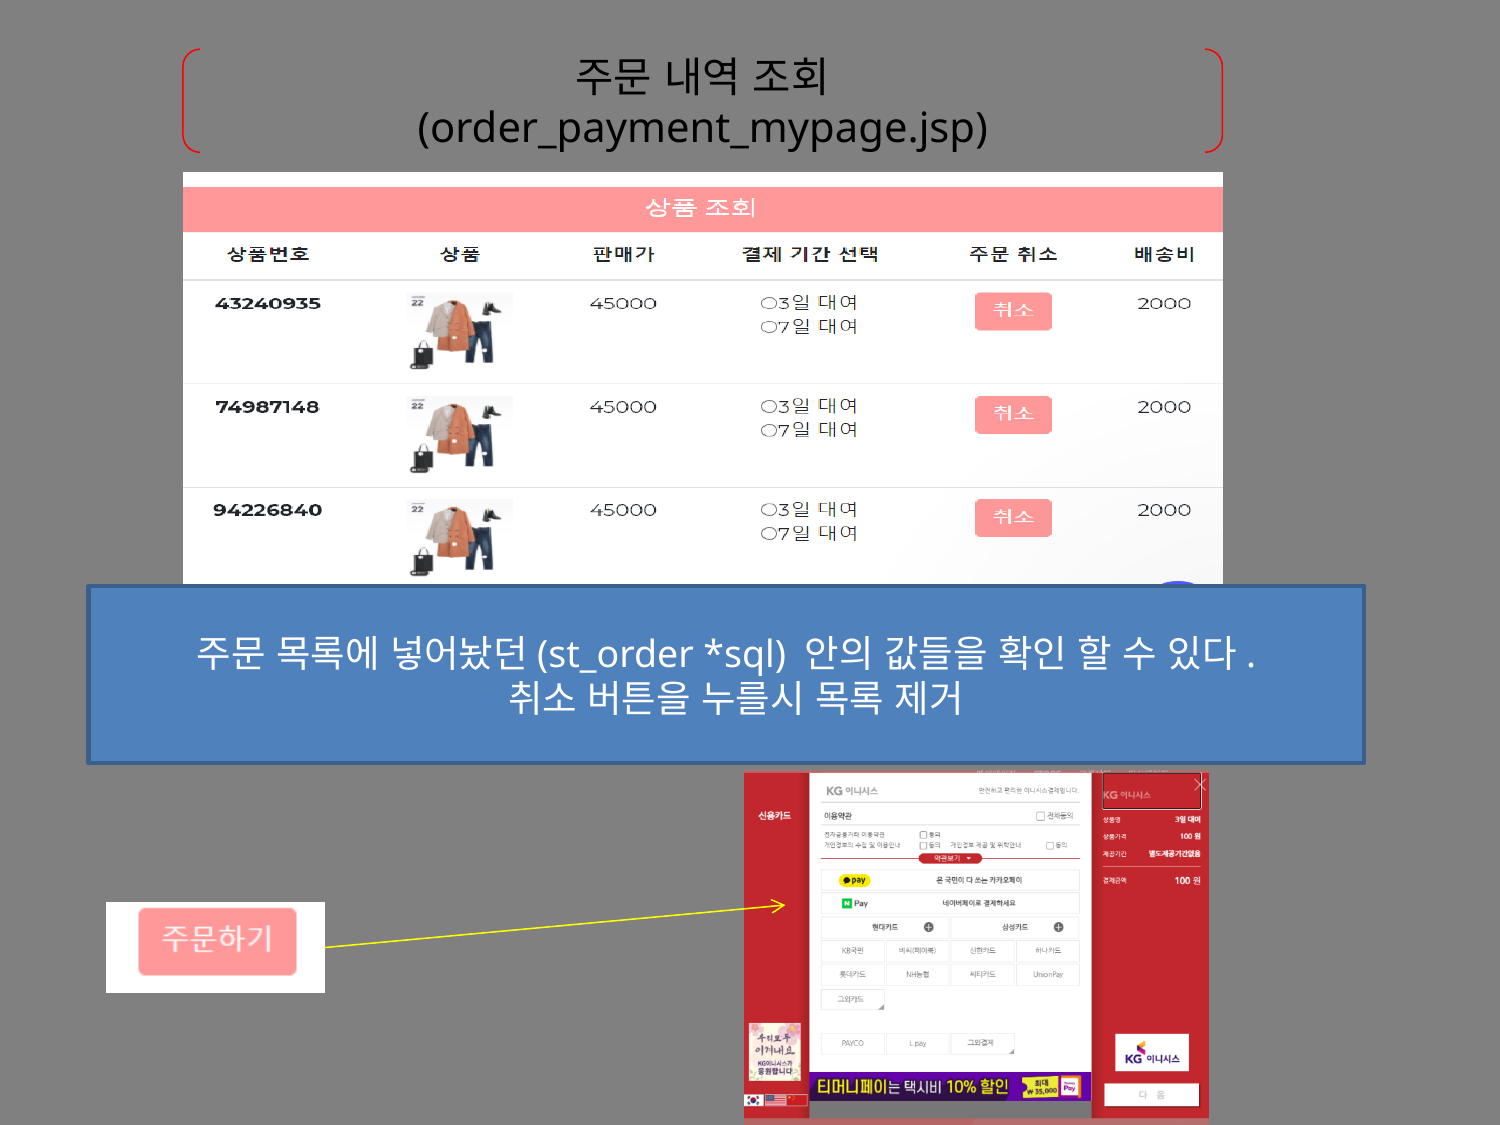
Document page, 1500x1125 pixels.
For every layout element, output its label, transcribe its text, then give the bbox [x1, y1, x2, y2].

picture [105, 901, 325, 994]
text_box 주문 내역 조회 (order_payment_mypage.jsp) [182, 48, 1224, 154]
picture [182, 172, 1223, 587]
picture [743, 769, 1210, 1125]
text_box 주문 목록에 넣어놨던(st_order *sql) 안의 값들을 확인 할 수 있다. 취소 버튼을 누를시 목록 제거 [86, 584, 1366, 765]
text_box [324, 904, 786, 948]
